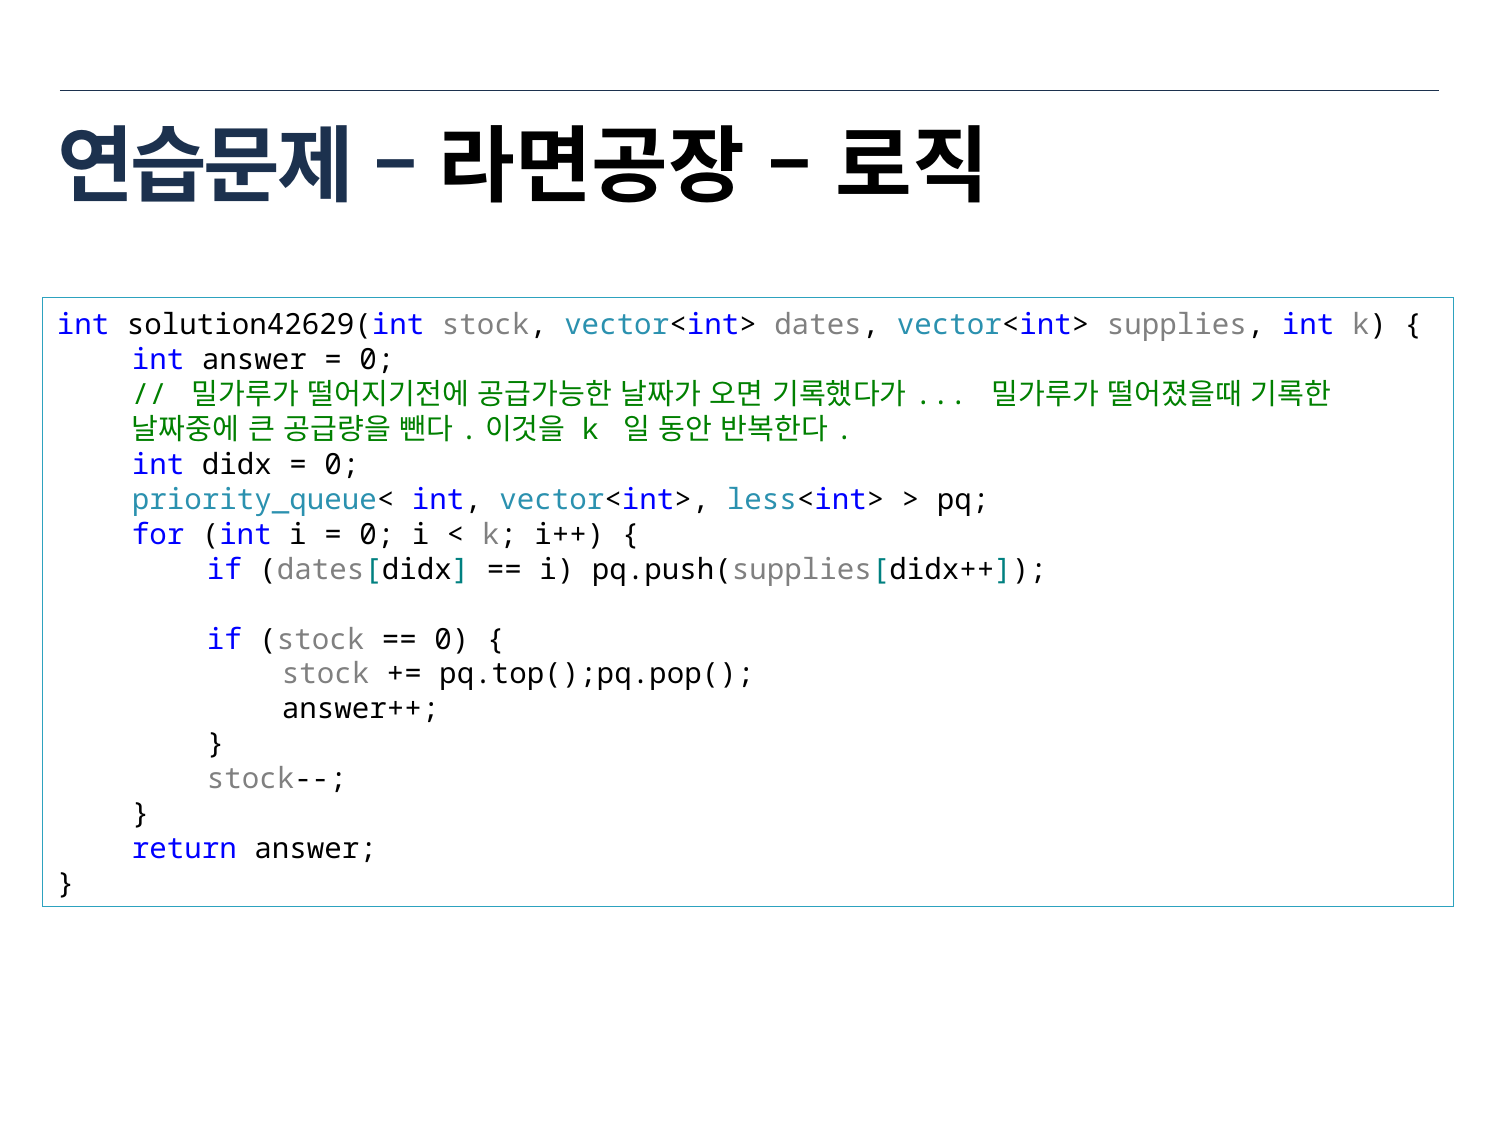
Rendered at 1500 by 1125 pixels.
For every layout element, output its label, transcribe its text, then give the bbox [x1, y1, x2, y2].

text_box 연습문제 – 라면공장 – 로직 [42, 114, 1190, 211]
text_box int solution42629(int stock, vector<int> dates, vector<int> supplies, int k) { int answer = 0; // 밀가루가 떨어지기전에 공급가능한 날짜가 오면 기록했다가... 밀가루가 떨어졌을때 기록한 날짜중에 큰 공급량을 뺀다.이것을 k 일 동안 반복한다. int didx = 0; priority_queue< int, vector<int>, less<int> > pq; for (int i = 0; i < k; i++) { if (dates[didx] == i) pq.push(supplies[didx++]); if (stock == 0) { stock += pq.top();pq.pop(); answer++; } stock--; } return answer; } [42, 297, 1454, 907]
